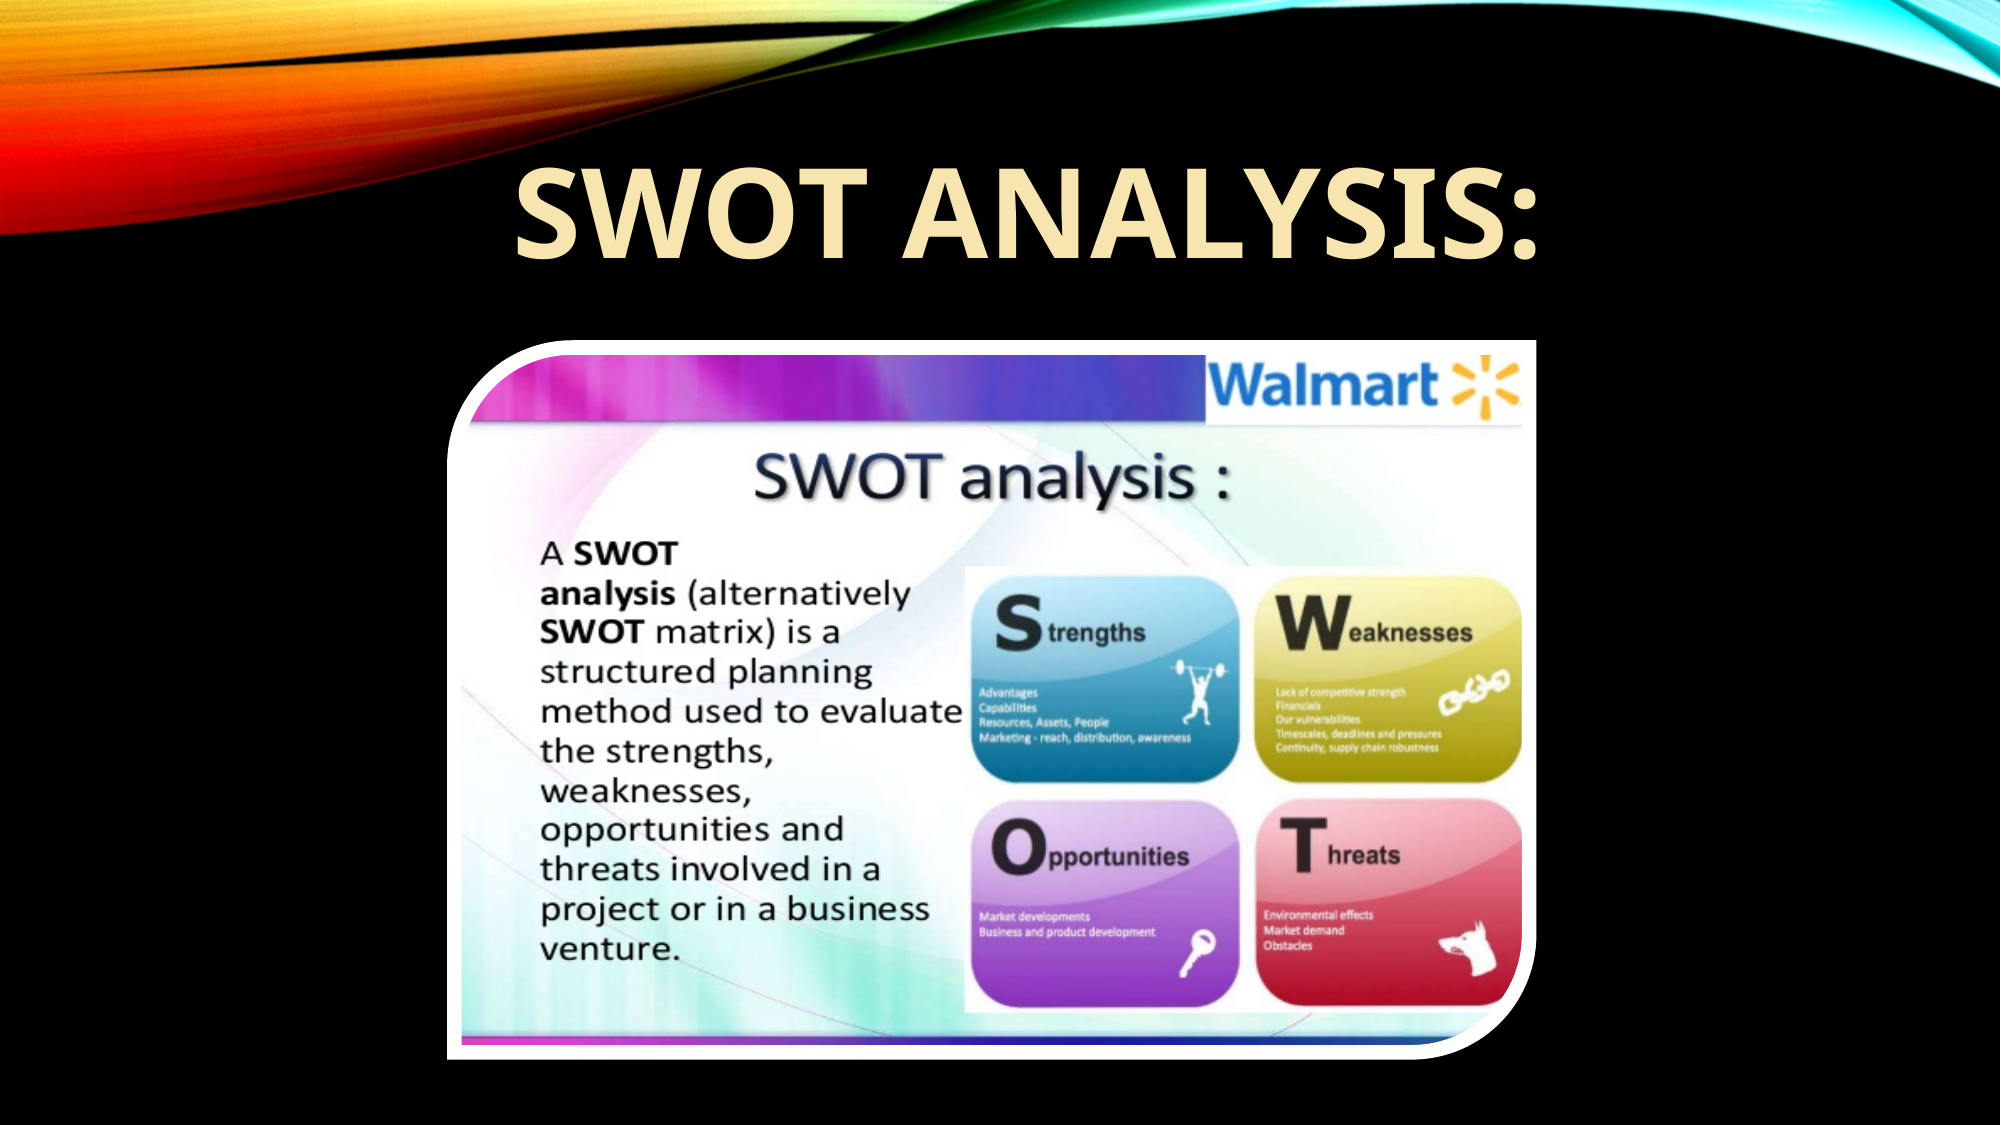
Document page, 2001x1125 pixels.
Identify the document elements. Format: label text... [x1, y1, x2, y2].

title SWOT ANALYSIS: [157, 237, 1835, 293]
picture [0, 347, 2000, 1125]
picture [0, 0, 2000, 237]
